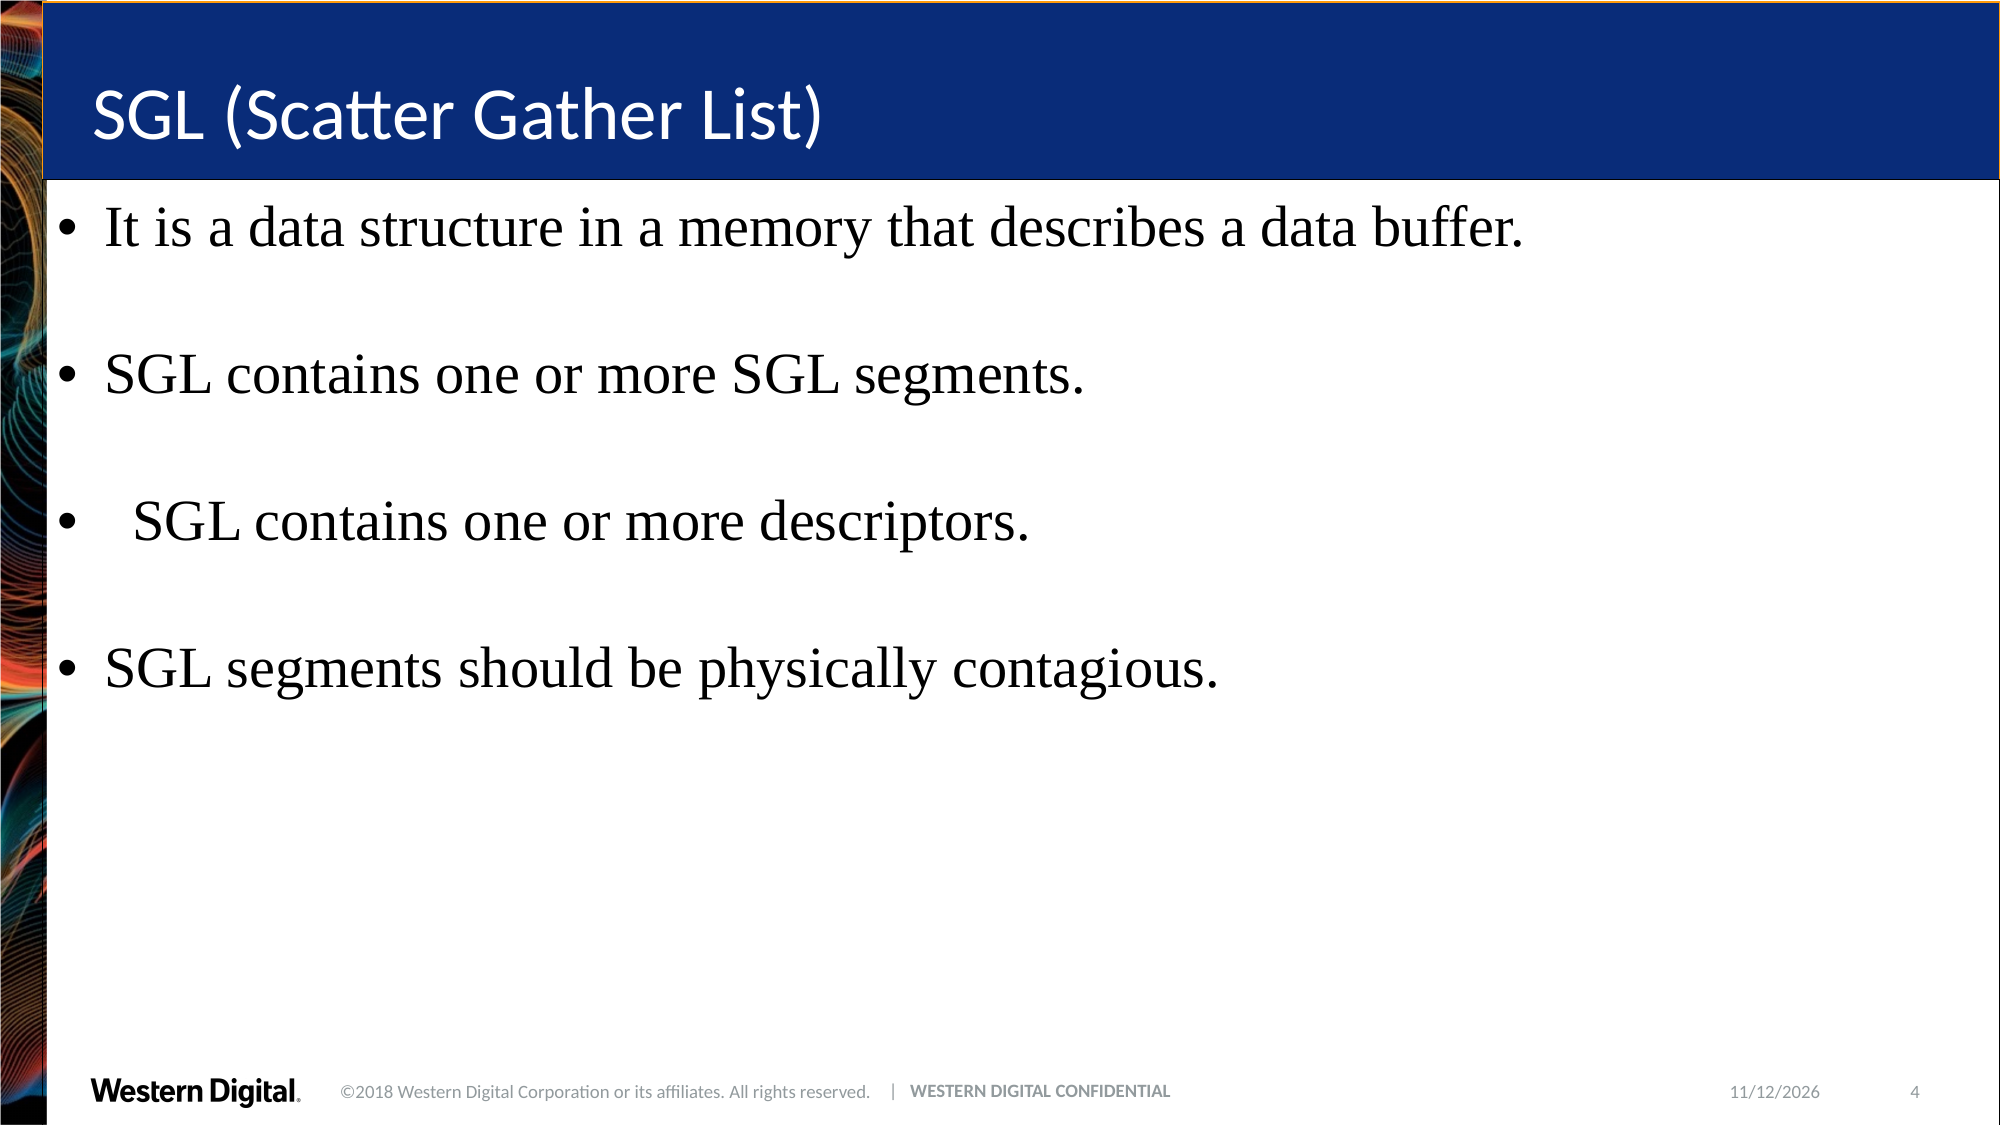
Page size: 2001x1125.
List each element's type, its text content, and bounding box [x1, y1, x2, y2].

table_header [43, 3, 1999, 179]
picture [1, 1, 42, 1124]
text_box SGL (Scatter Gather List) [77, 57, 1286, 162]
table_cell It is a data structure in a memory that describes a data buffer. SGL contains one or more SGL segments. SGL contains one or more descriptors. SGL segments should be physically contagious. [43, 180, 1999, 1125]
